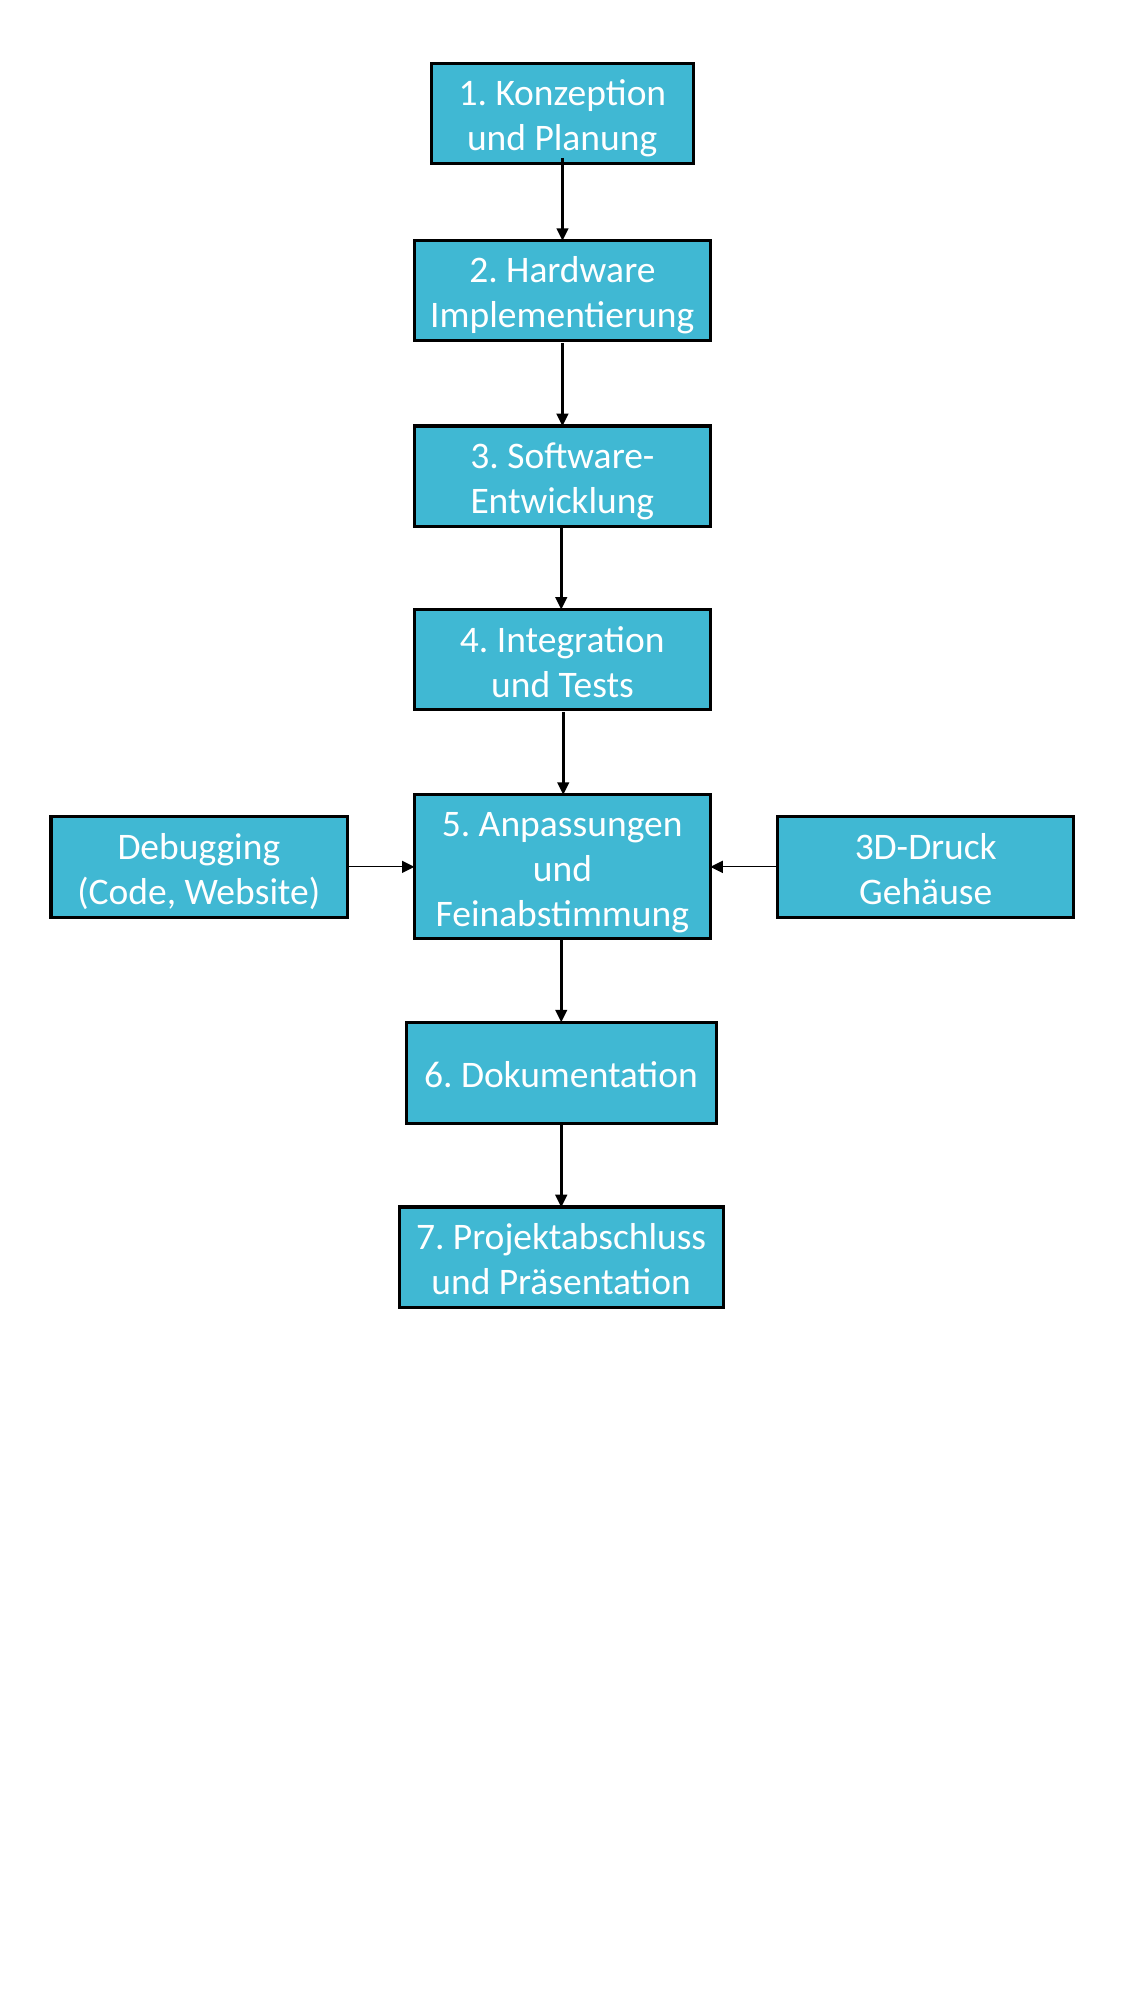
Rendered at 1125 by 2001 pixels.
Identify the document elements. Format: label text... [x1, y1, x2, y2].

text_box 4. Integration und Tests [413, 608, 712, 711]
text_box 2. Hardware Implementierung [413, 239, 712, 342]
text_box 6. Dokumentation [405, 1022, 717, 1124]
text_box 7. Projektabschluss und Präsentation [398, 1206, 724, 1309]
text_box 3. Software-Entwicklung [413, 425, 712, 528]
text_box 3D-Druck Gehäuse [777, 816, 1075, 918]
text_box 5. Anpassungen und Feinabstimmung [413, 794, 712, 940]
text_box 1. Konzeption und Planung [430, 62, 695, 165]
text_box Debugging (Code, Website) [50, 816, 348, 918]
